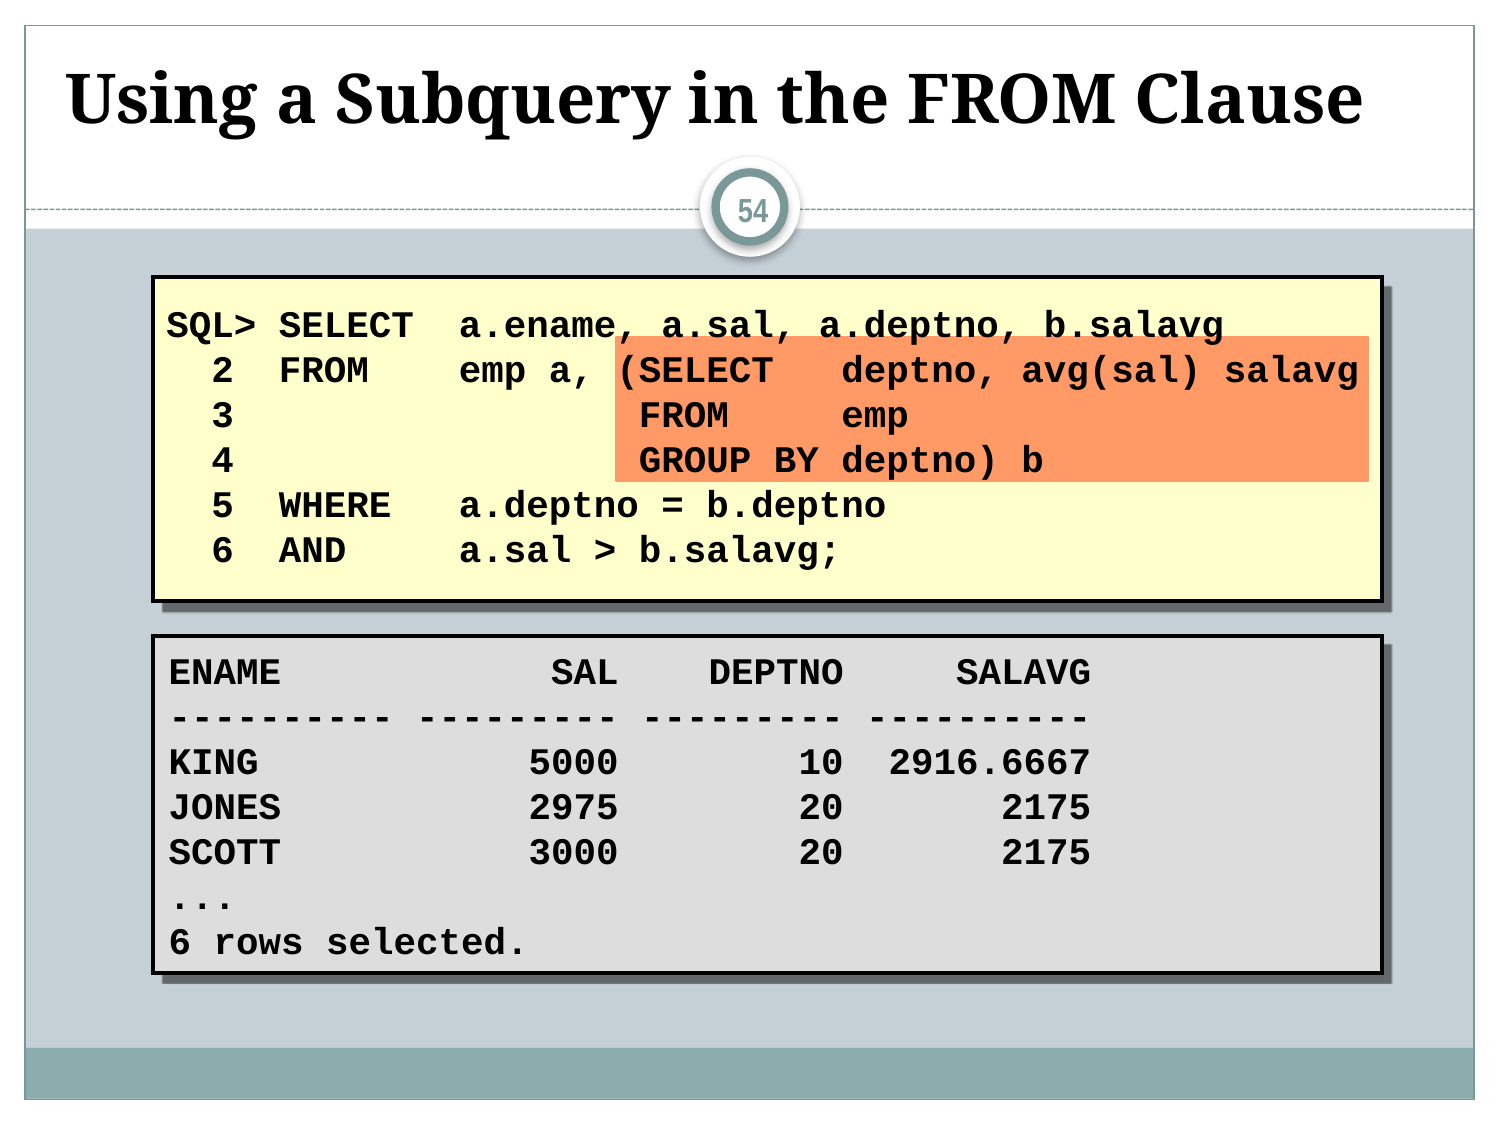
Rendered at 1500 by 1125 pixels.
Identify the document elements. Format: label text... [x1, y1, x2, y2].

text_box ENAME SAL DEPTNO SALAVG ---------- --------- --------- ---------- KING 5000 10 2916.6667 JONES 2975 20 2175 SCOTT 3000 20 2175 ... 6 rows selected. [153, 635, 1383, 973]
text_box SQL> SELECT a.ename, a.sal, a.deptno, b.salavg 2 FROM emp a, (SELECT deptno, avg(sal) salavg 3 FROM emp 4 GROUP BY deptno) b 5 WHERE a.deptno = b.deptno 6 AND a.sal > b.salavg; [151, 303, 1330, 566]
slide_number 54 [715, 168, 791, 241]
text_box [153, 277, 1383, 601]
title Using a Subquery in the FROM Clause [49, 0, 1426, 145]
text_box [1330, 336, 1369, 482]
